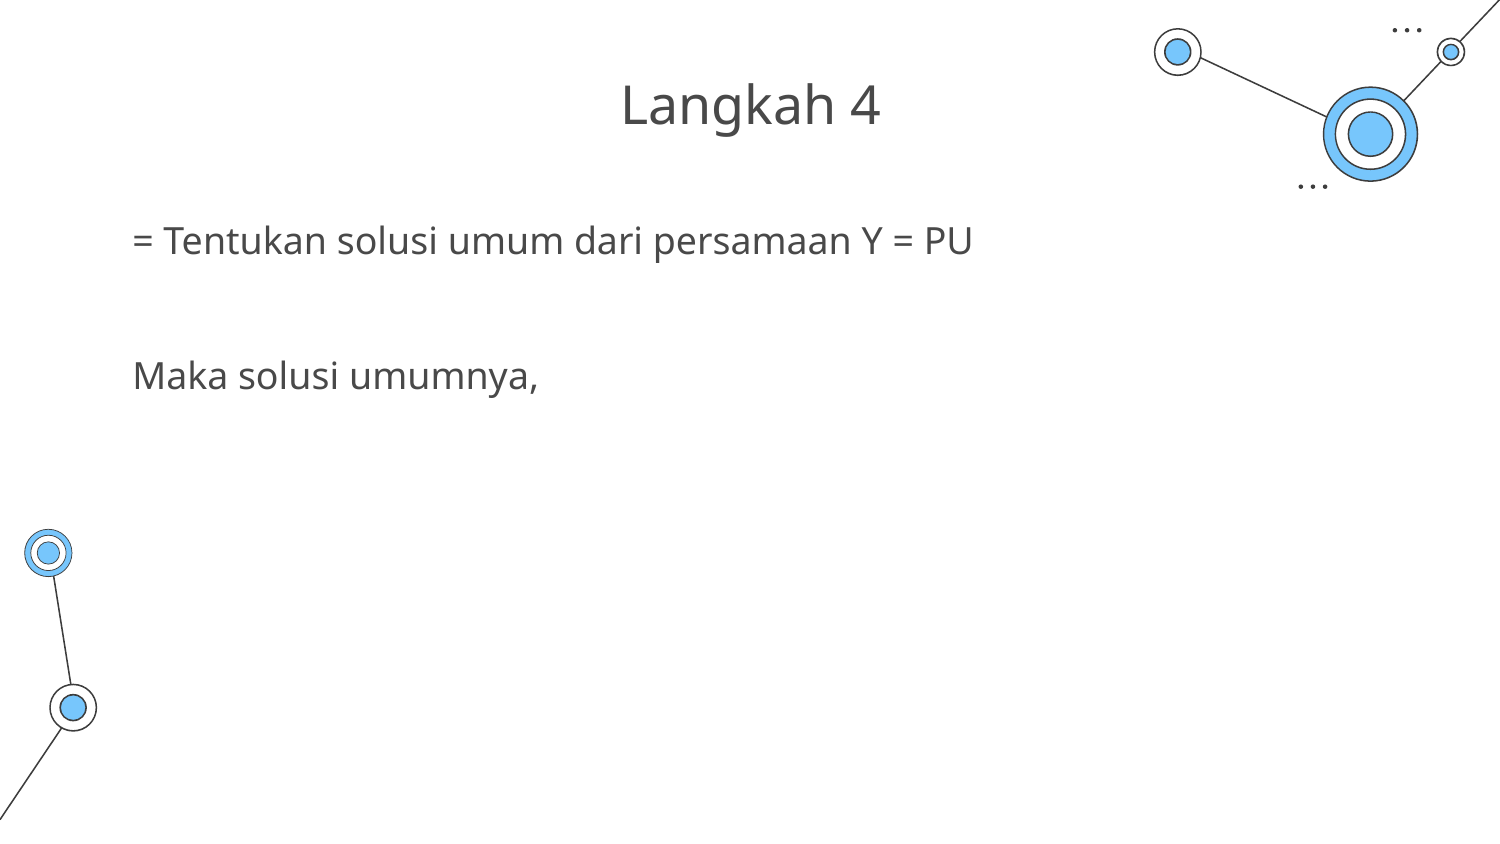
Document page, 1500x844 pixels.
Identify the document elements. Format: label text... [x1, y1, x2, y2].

title Langkah 4 [415, 55, 1086, 150]
